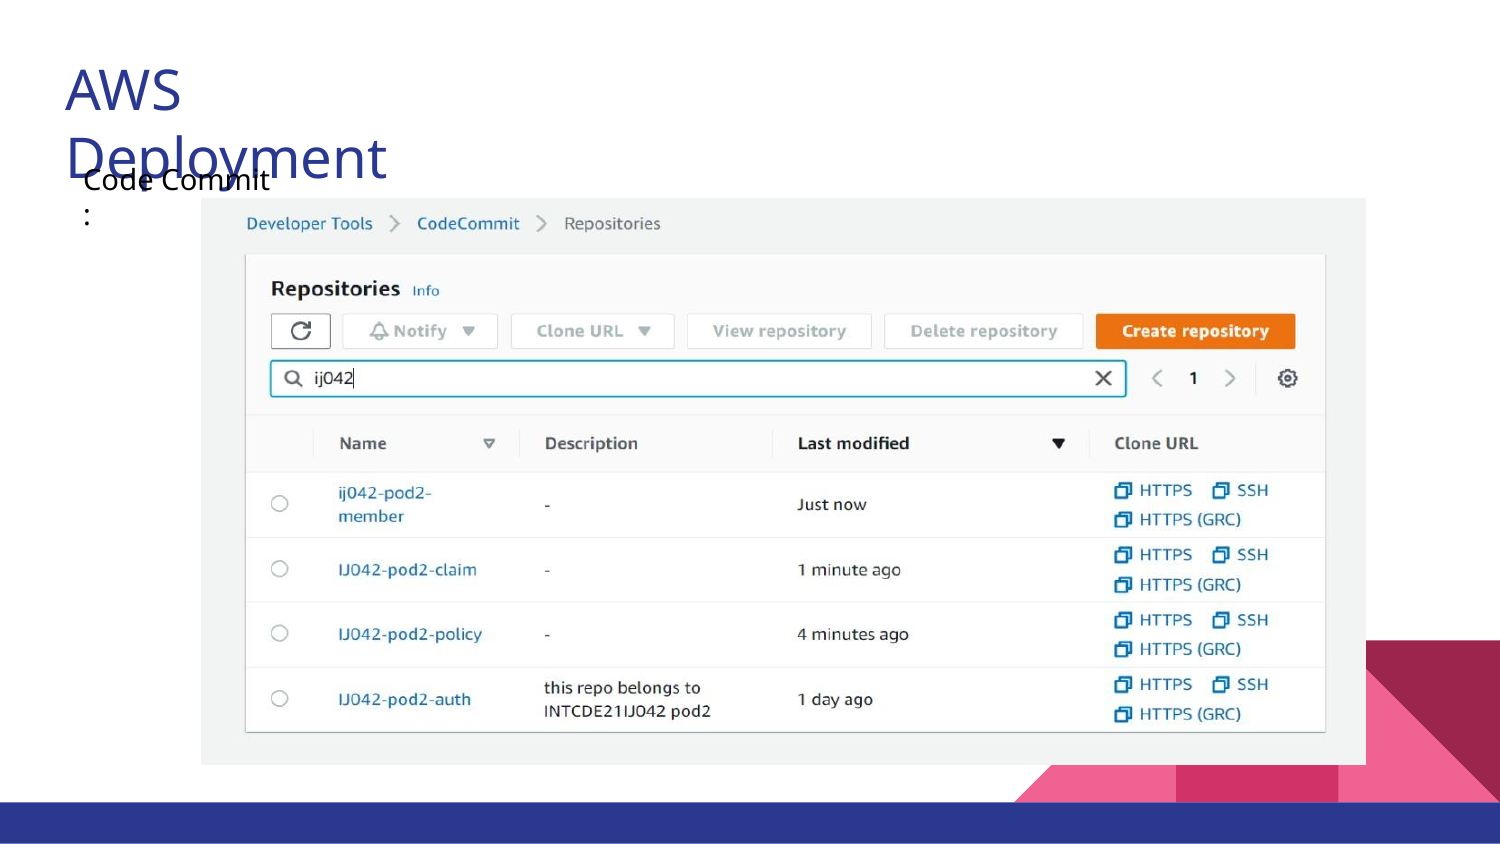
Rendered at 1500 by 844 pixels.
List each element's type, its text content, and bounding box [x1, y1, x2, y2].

text_box AWS Deployment [63, 52, 498, 190]
text_box Code Commit : [81, 159, 278, 232]
picture [201, 197, 1366, 765]
